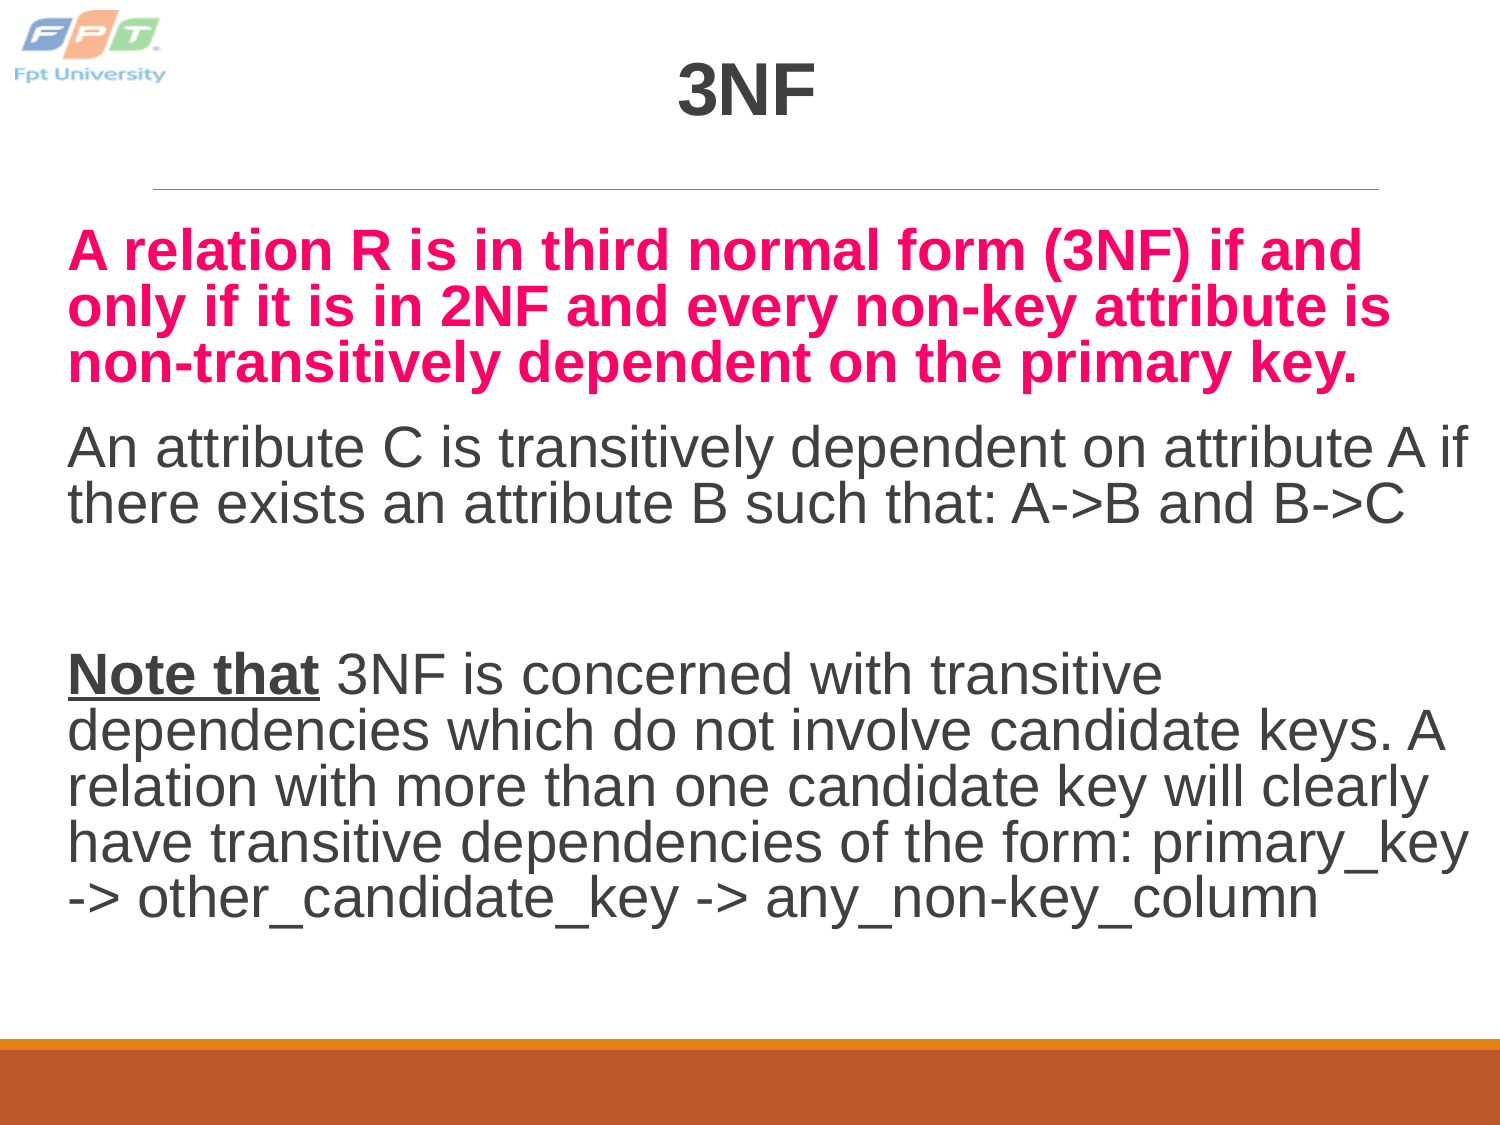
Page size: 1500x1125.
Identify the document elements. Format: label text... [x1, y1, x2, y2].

title 3NF [96, 47, 1399, 185]
list A relation R is in third normal form (3NF) if and only if it is in 2NF and every non-key attribute is non-transitively dependent on the primary key. An attribute C is transitively dependent on attribute A if there exists an attribute B such that: A->B and B->C Note that 3NF is concerned with transitive dependencies which do not involve candidate keys. A relation with more than one candidate key will clearly have transitive dependencies of the form: primary_key -> other_candidate_key -> any_non-key_column [52, 218, 1478, 1031]
